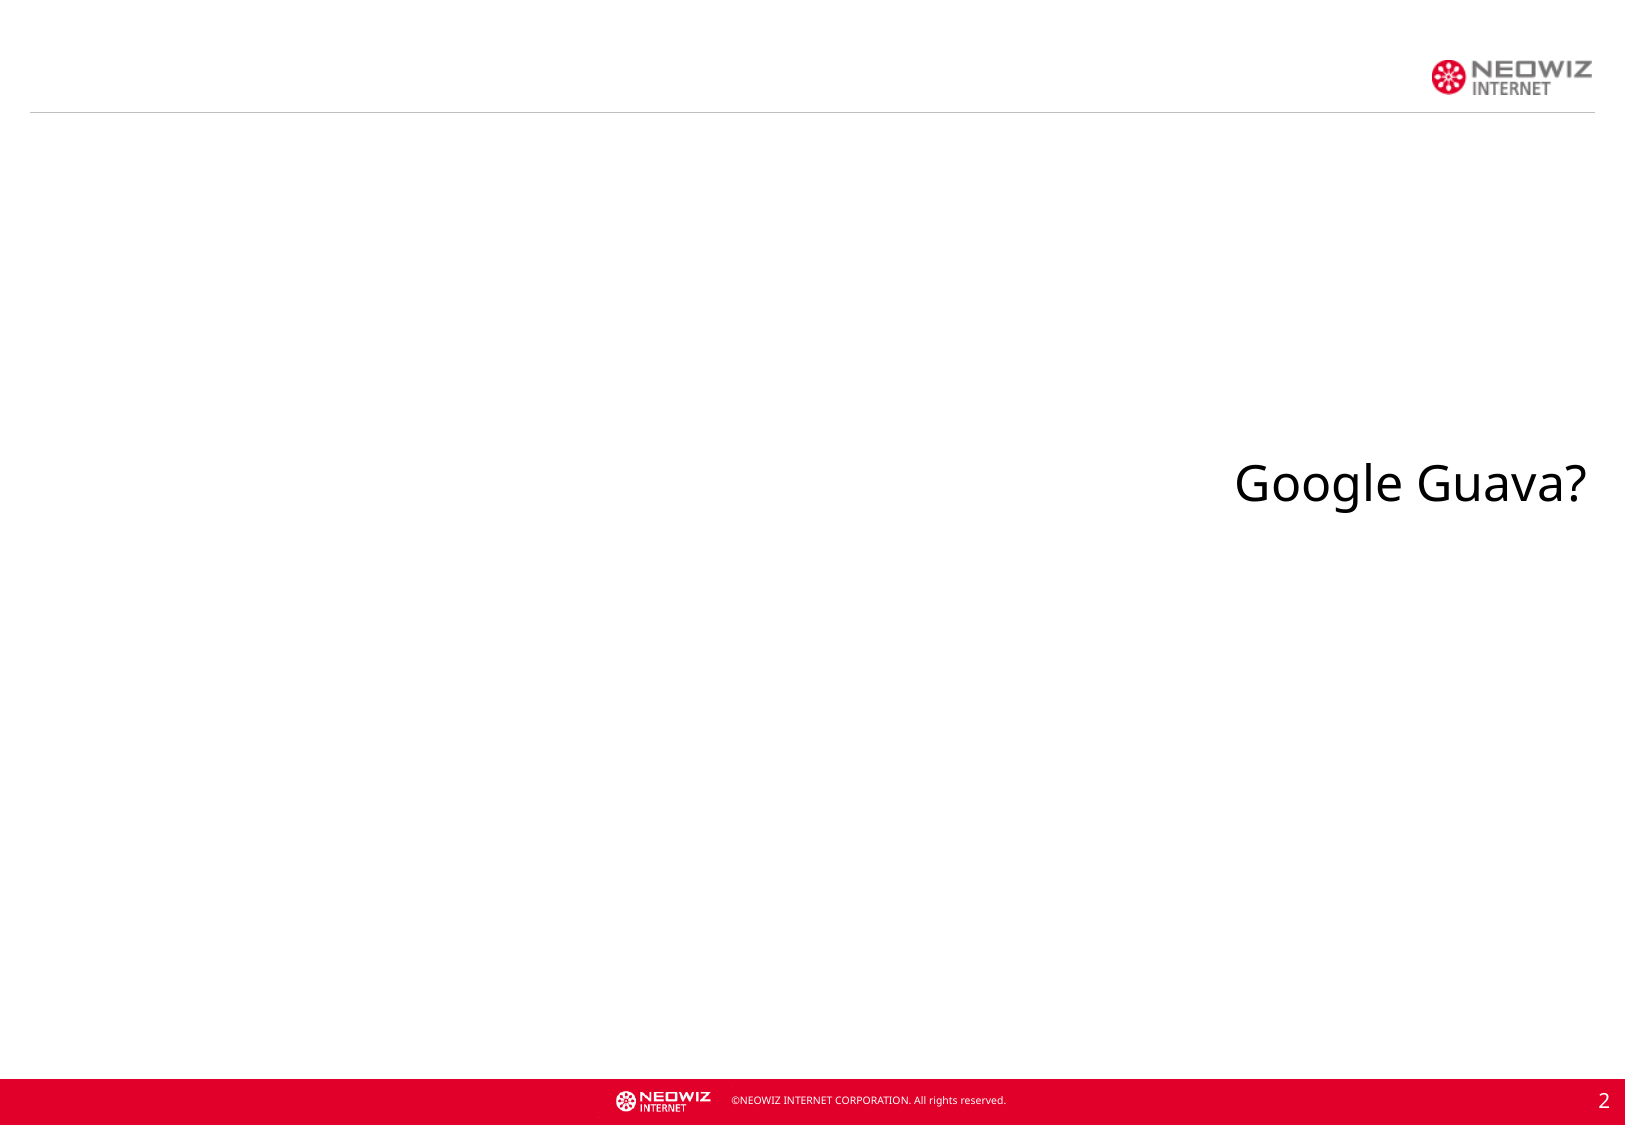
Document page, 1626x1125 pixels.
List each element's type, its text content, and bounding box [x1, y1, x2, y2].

text_box Google Guava? [29, 444, 1603, 519]
slide_number 2 [1245, 1079, 1625, 1125]
picture [598, 1086, 723, 1116]
picture [1432, 60, 1592, 95]
